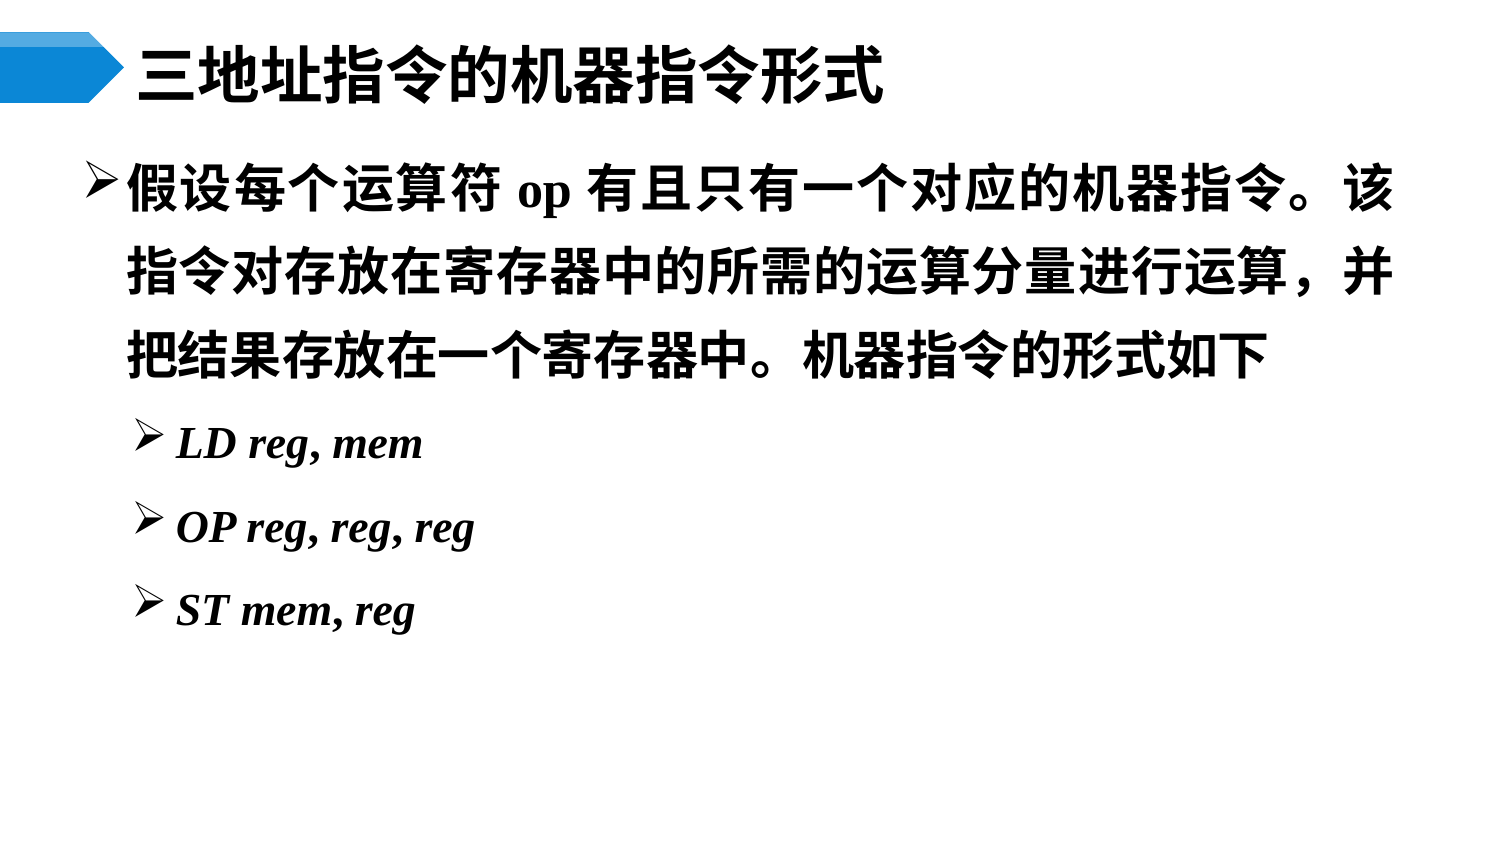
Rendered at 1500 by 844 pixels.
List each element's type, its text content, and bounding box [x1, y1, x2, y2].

title 三地址指令的机器指令形式 [123, 43, 1425, 103]
list 假设每个运算符op有且只有一个对应的机器指令。该指令对存放在寄存器中的所需的运算分量进行运算，并把结果存放在一个寄存器中。机器指令的形式如下 LD reg, mem OP reg, reg, reg ST mem, reg [70, 128, 1407, 659]
